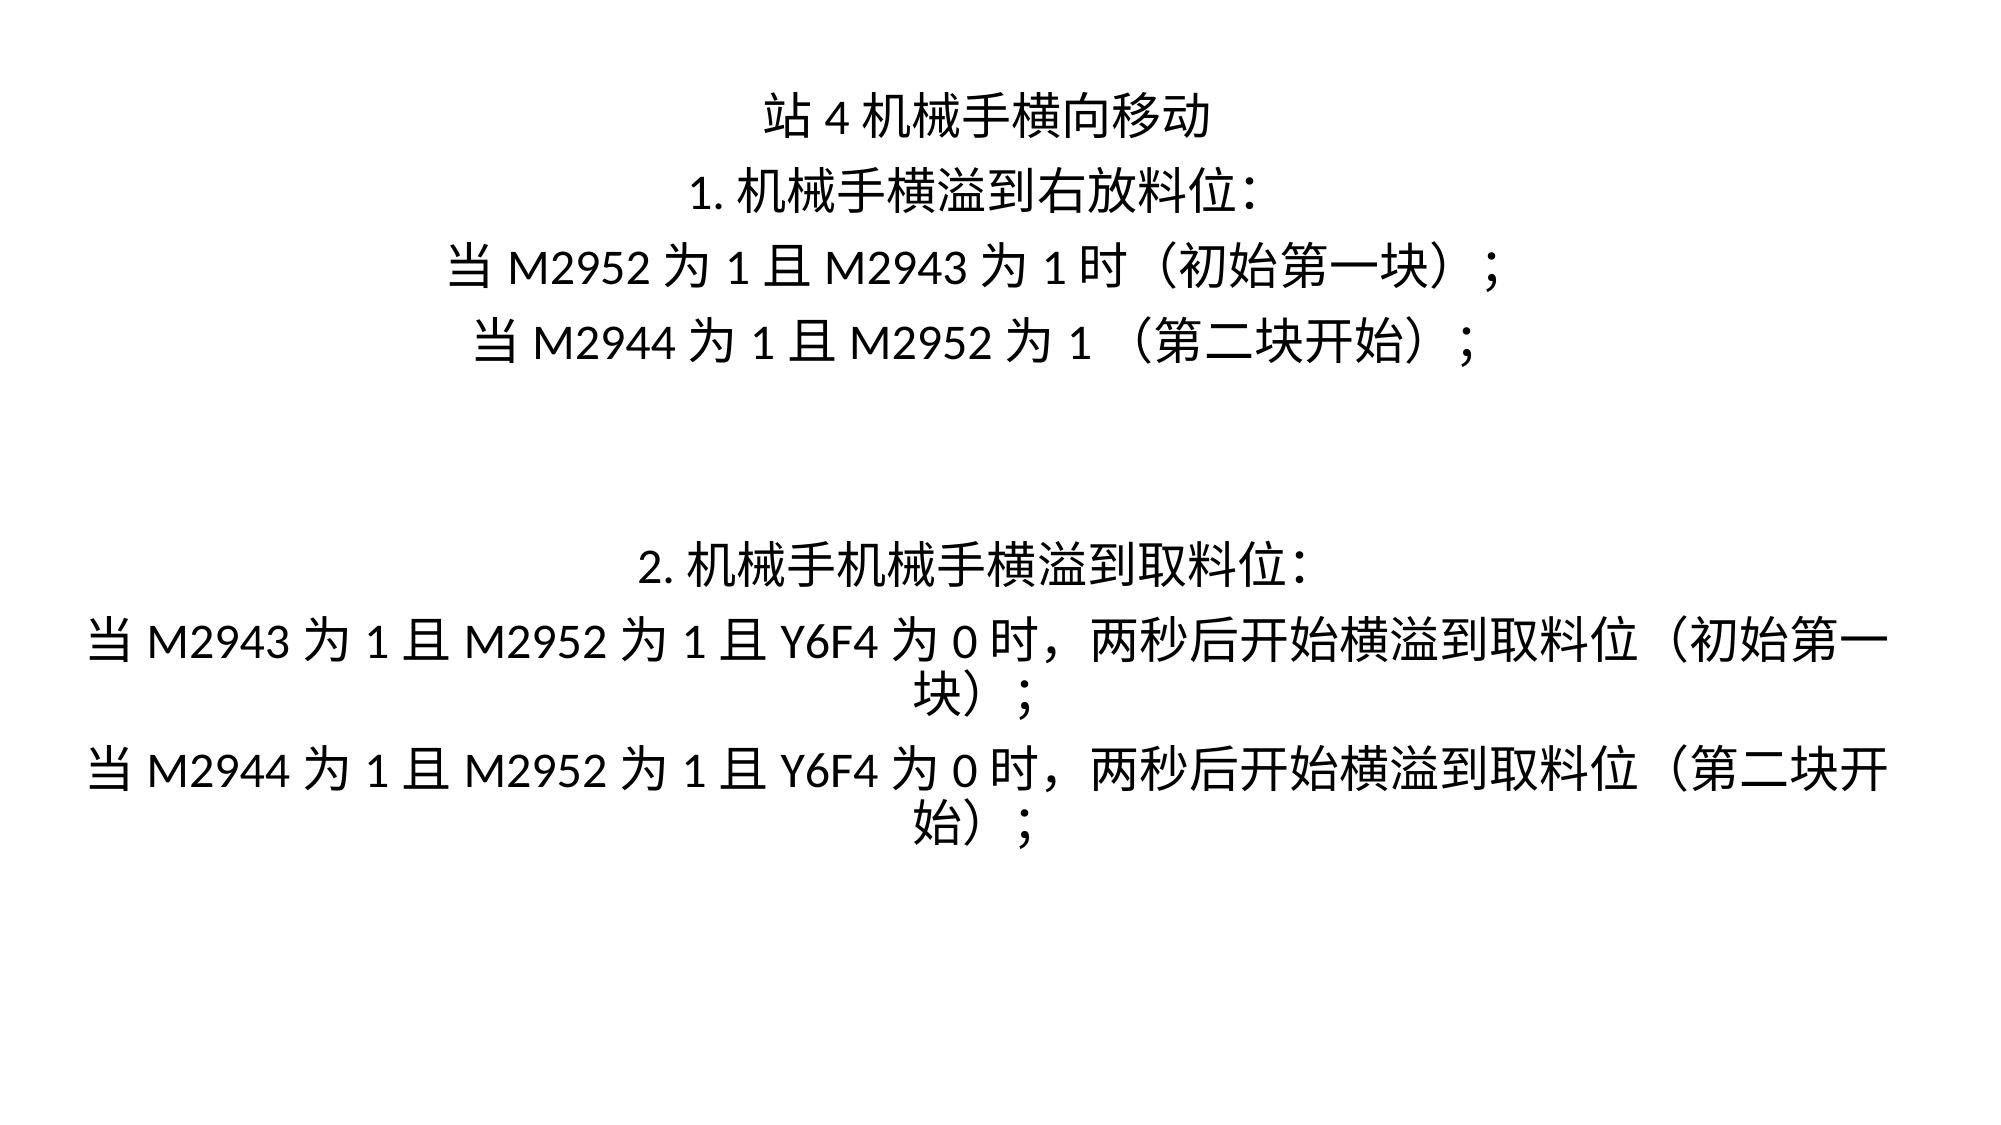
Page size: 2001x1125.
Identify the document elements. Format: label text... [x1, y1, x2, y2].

subtitle 站4机械手横向移动 1.机械手横溢到右放料位： 当M2952为1且M2943为1时（初始第一块）； 当M2944为1且M2952为1（第二块开始）； 2.机械手机械手横溢到取料位： 当M2943为1且M2952为1且Y6F4为0时，两秒后开始横溢到取料位（初始第一块）； 当M2944为1且M2952为1且Y6F4为0时，两秒后开始横溢到取料位（第二块开始）； [41, 83, 1933, 863]
